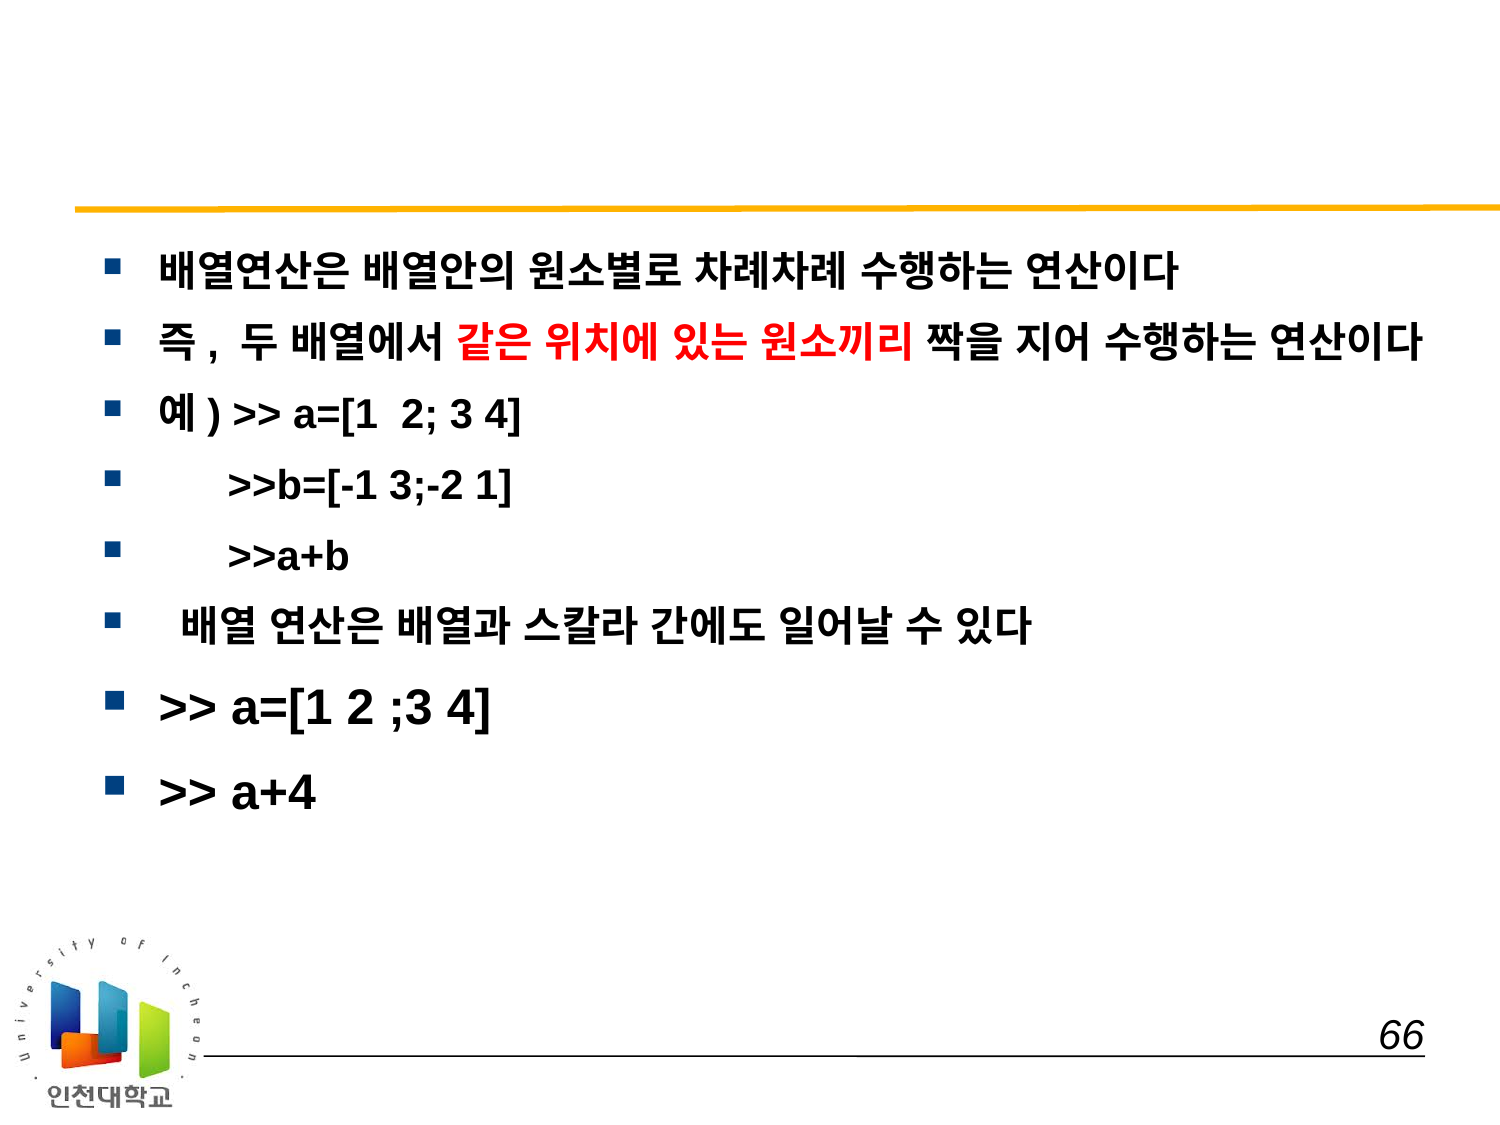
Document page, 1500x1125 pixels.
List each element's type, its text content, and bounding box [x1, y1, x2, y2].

slide_number 66 [1112, 999, 1440, 1057]
picture [14, 937, 200, 1108]
list 배열연산은 배열안의 원소별로 차례차례 수행하는 연산이다 즉, 두 배열에서 같은 위치에 있는 원소끼리 짝을 지어 수행하는 연산이다 예) >> a=[1 2; 3 4] >>b=[-1 3;-2 1] >>a+b 배열 연산은 배열과 스칼라 간에도 일어날 수 있다 >> a=[1 2 ;3 4] >> a+4 [87, 237, 1457, 919]
